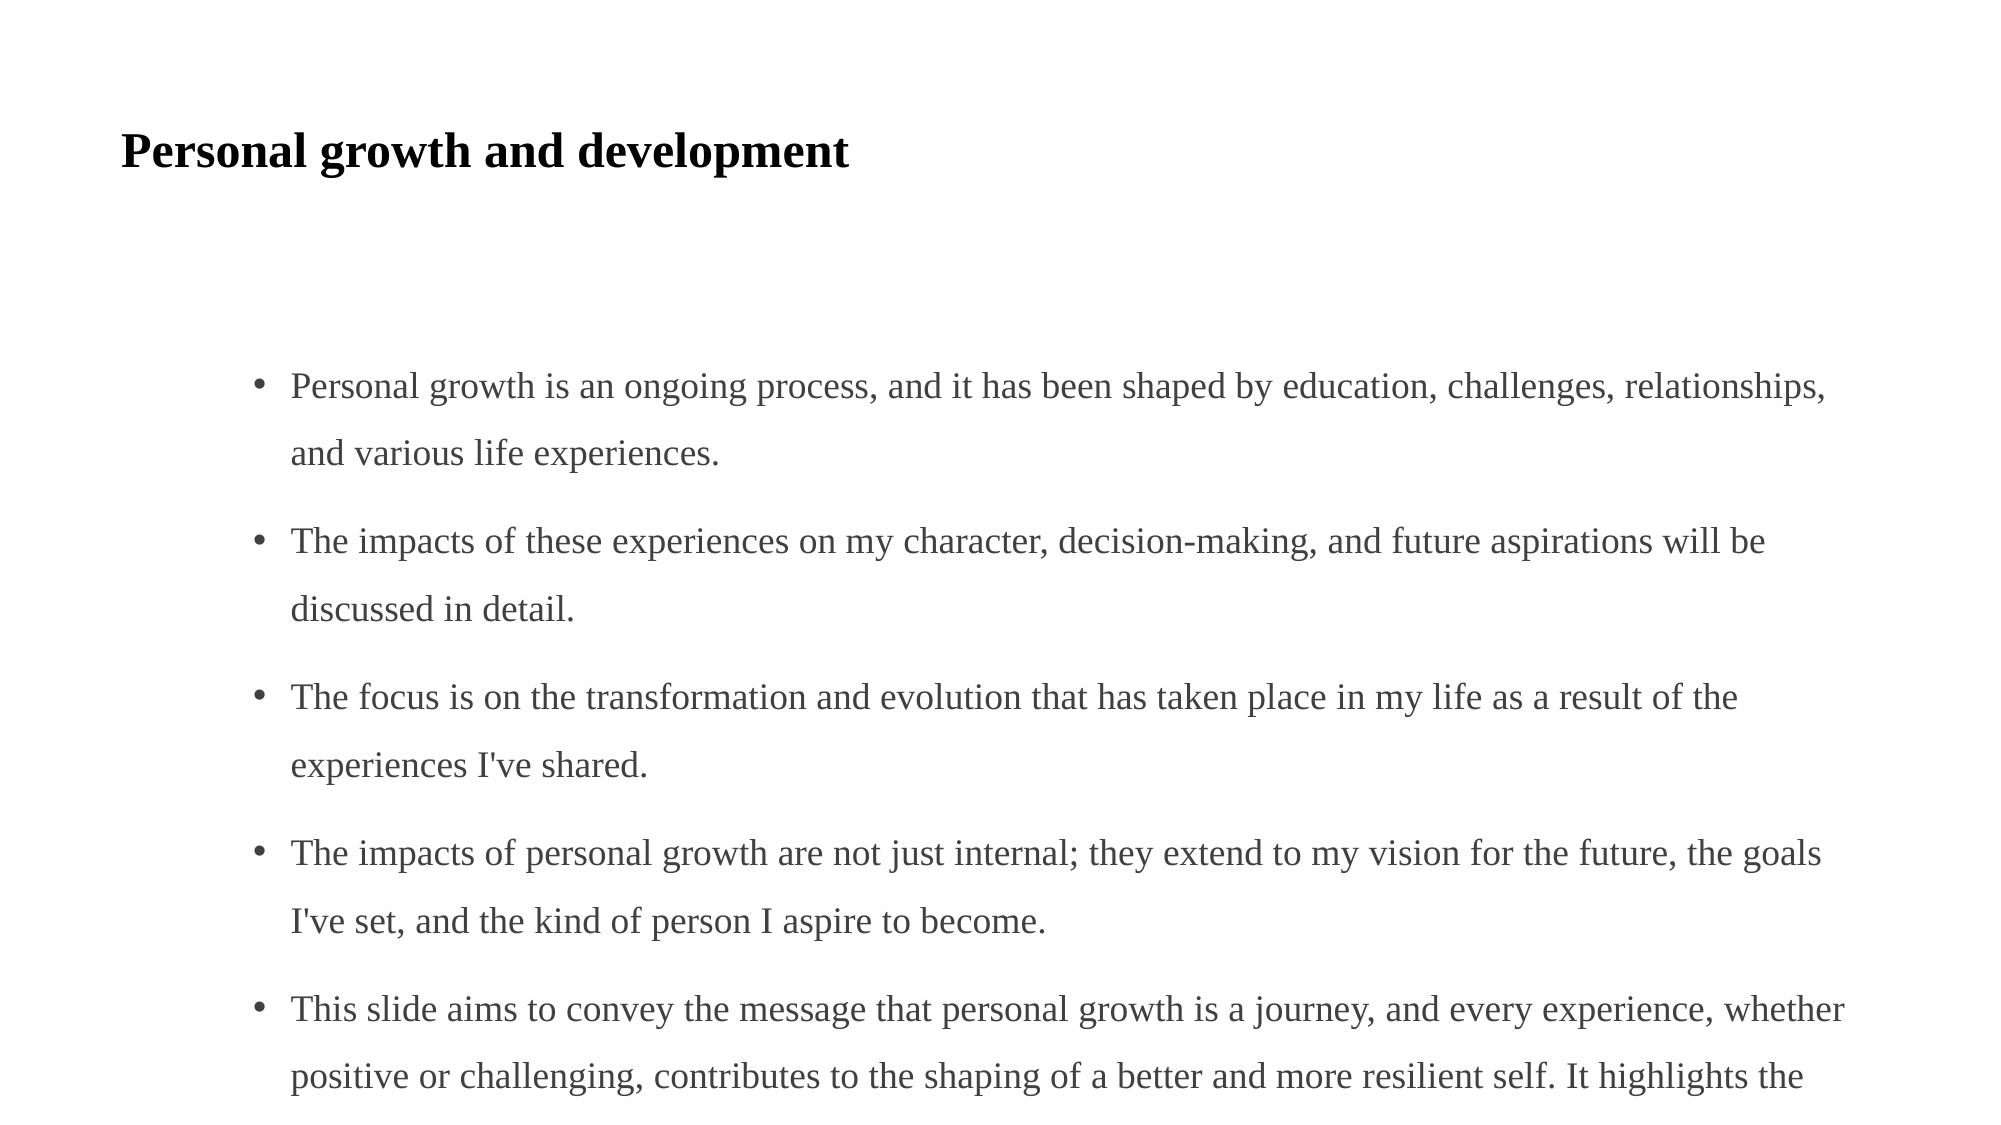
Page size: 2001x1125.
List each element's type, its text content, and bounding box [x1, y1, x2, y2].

title Personal growth and development [106, 42, 1832, 260]
list Personal growth is an ongoing process, and it has been shaped by education, challenges, relationships, and various life experiences. The impacts of these experiences on my character, decision-making, and future aspirations will be discussed in detail. The focus is on the transformation and evolution that has taken place in my life as a result of the experiences I've shared. The impacts of personal growth are not just internal; they extend to my vision for the future, the goals I've set, and the kind of person I aspire to become. This slide aims to convey the message that personal growth is a journey, and every experience, whether positive or challenging, contributes to the shaping of a better and more resilient self. It highlights the importance of applying these lessons to create a promising future. [238, 330, 1872, 993]
